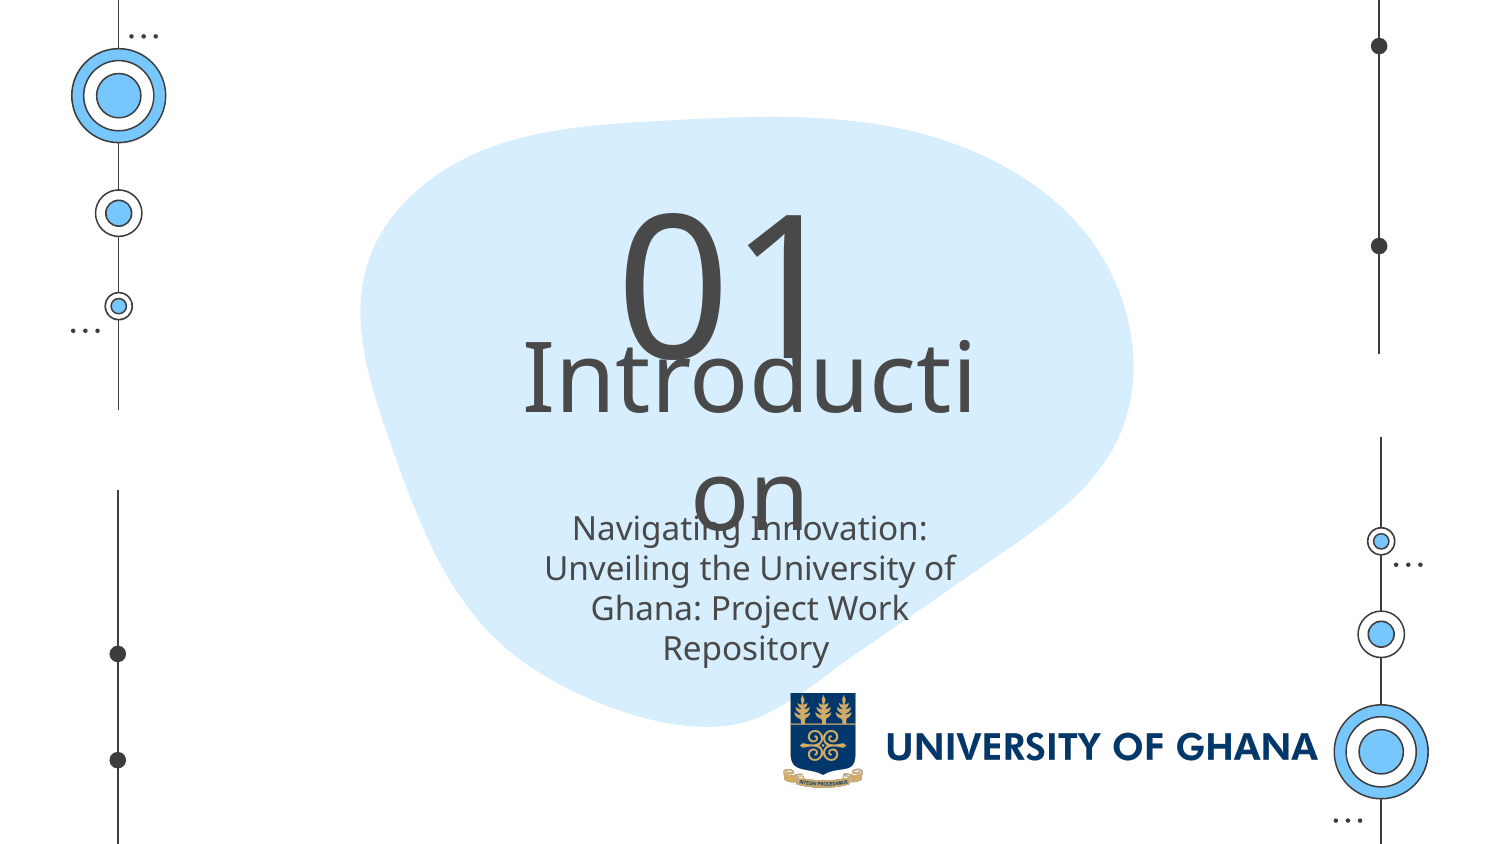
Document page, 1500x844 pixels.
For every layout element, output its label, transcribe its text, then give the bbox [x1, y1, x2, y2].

title Introduction [487, 366, 1013, 491]
title 01 [487, 190, 975, 366]
picture [781, 693, 1318, 790]
subtitle Navigating Innovation: Unveiling the University of Ghana: Project Work Repository [487, 491, 1013, 605]
